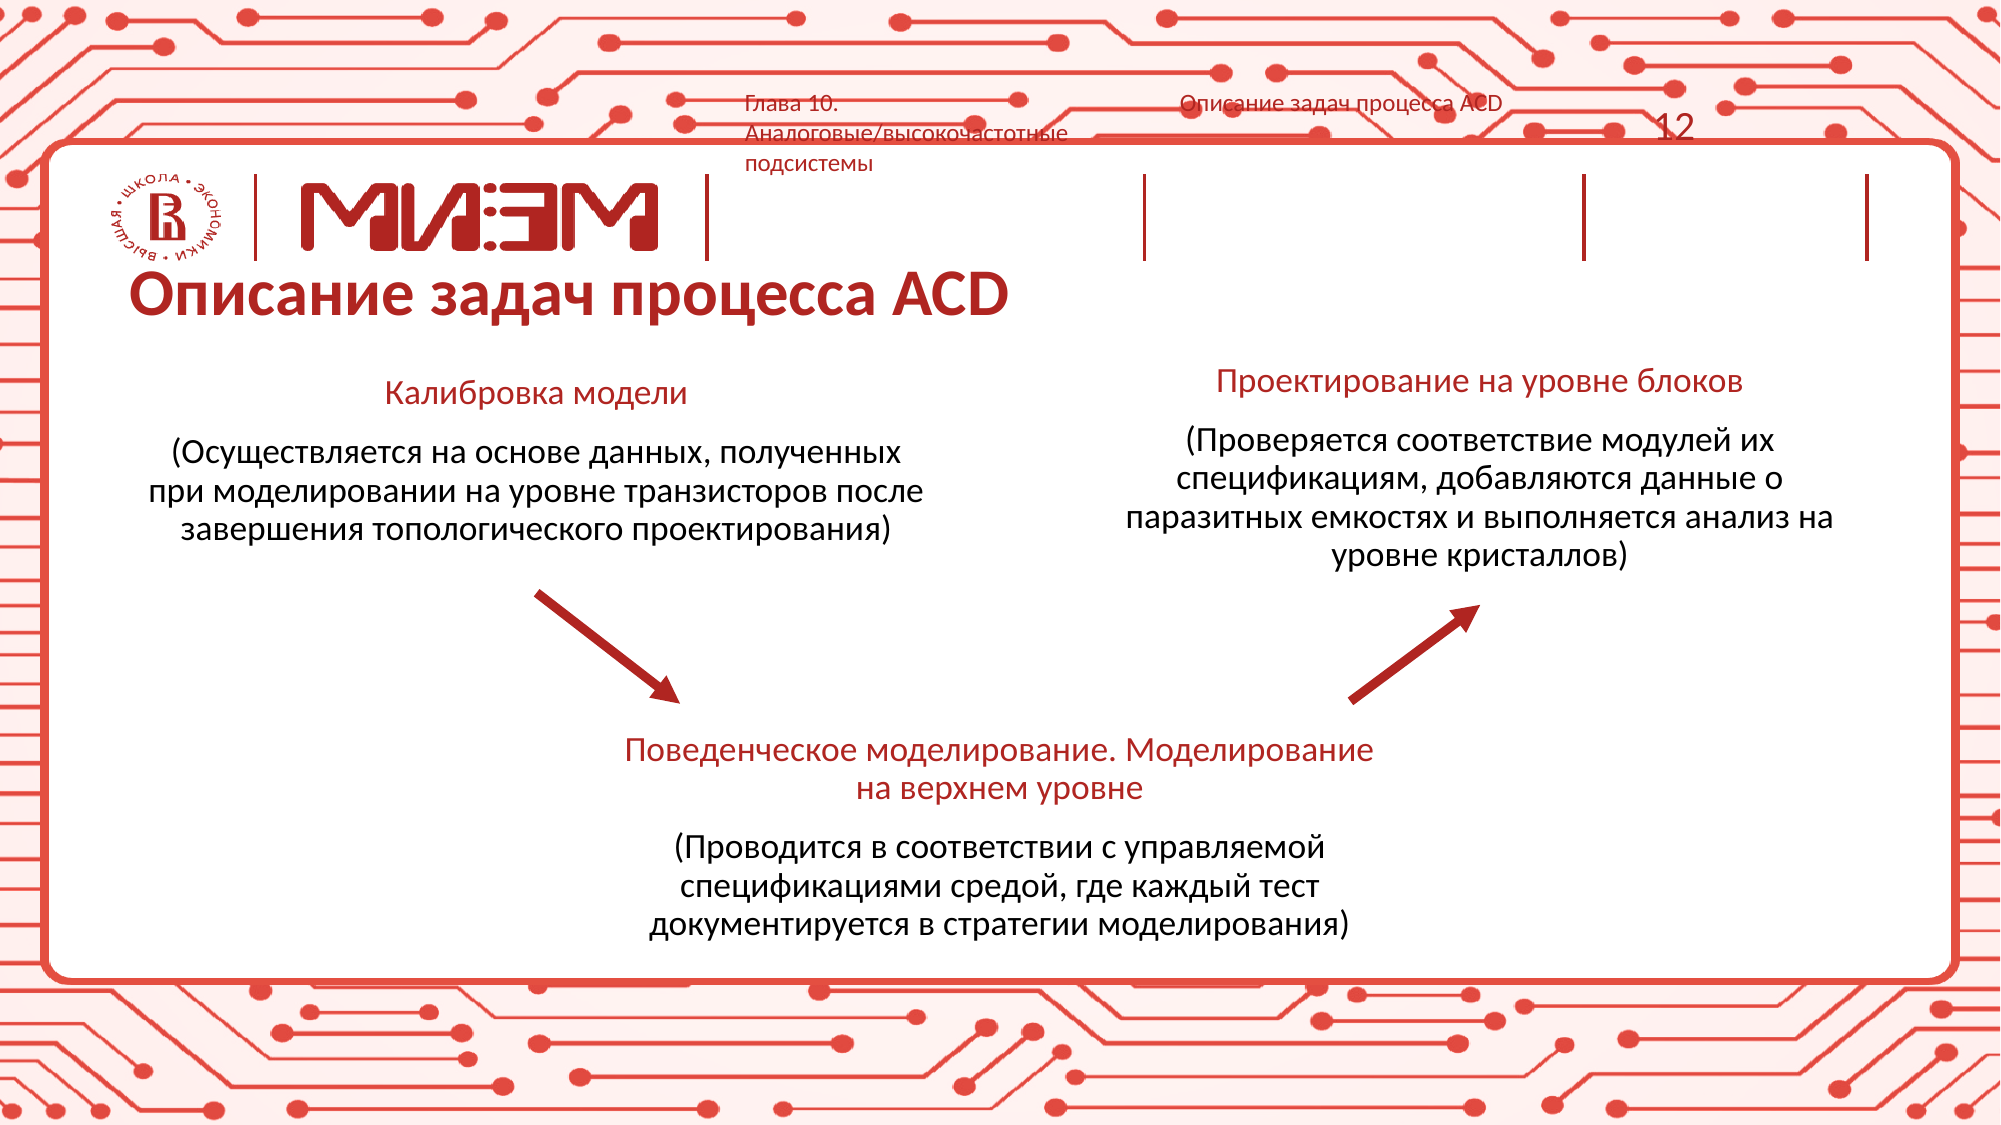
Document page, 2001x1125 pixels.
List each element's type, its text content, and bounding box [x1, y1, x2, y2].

title Описание задач процесса ACD [114, 222, 1207, 365]
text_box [536, 592, 681, 704]
text_box Калибровка модели (Осуществляется на основе данных, полученных при моделировании на уровне транзисторов после завершения топологического проектирования) [128, 366, 945, 593]
text_box Проектирование на уровне блоков (Проверяется соответствие модулей их спецификациям, добавляются данные о паразитных емкостях и выполняется анализ на уровне кристаллов) [1071, 354, 1889, 605]
text_box Поведенческое моделирование. Моделирование на верхнем уровне (Проводится в соответствии с управляемой спецификациями средой, где каждый тест документируется в стратегии моделирования) [591, 723, 1409, 974]
slide_number 12 [1637, 94, 1711, 154]
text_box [1350, 604, 1481, 702]
text_box Глава 10. Аналоговые/высокочастотные подсистемы [729, 78, 1125, 184]
text_box Описание задач процесса ACD [1164, 78, 1560, 124]
picture [0, 0, 2001, 1125]
